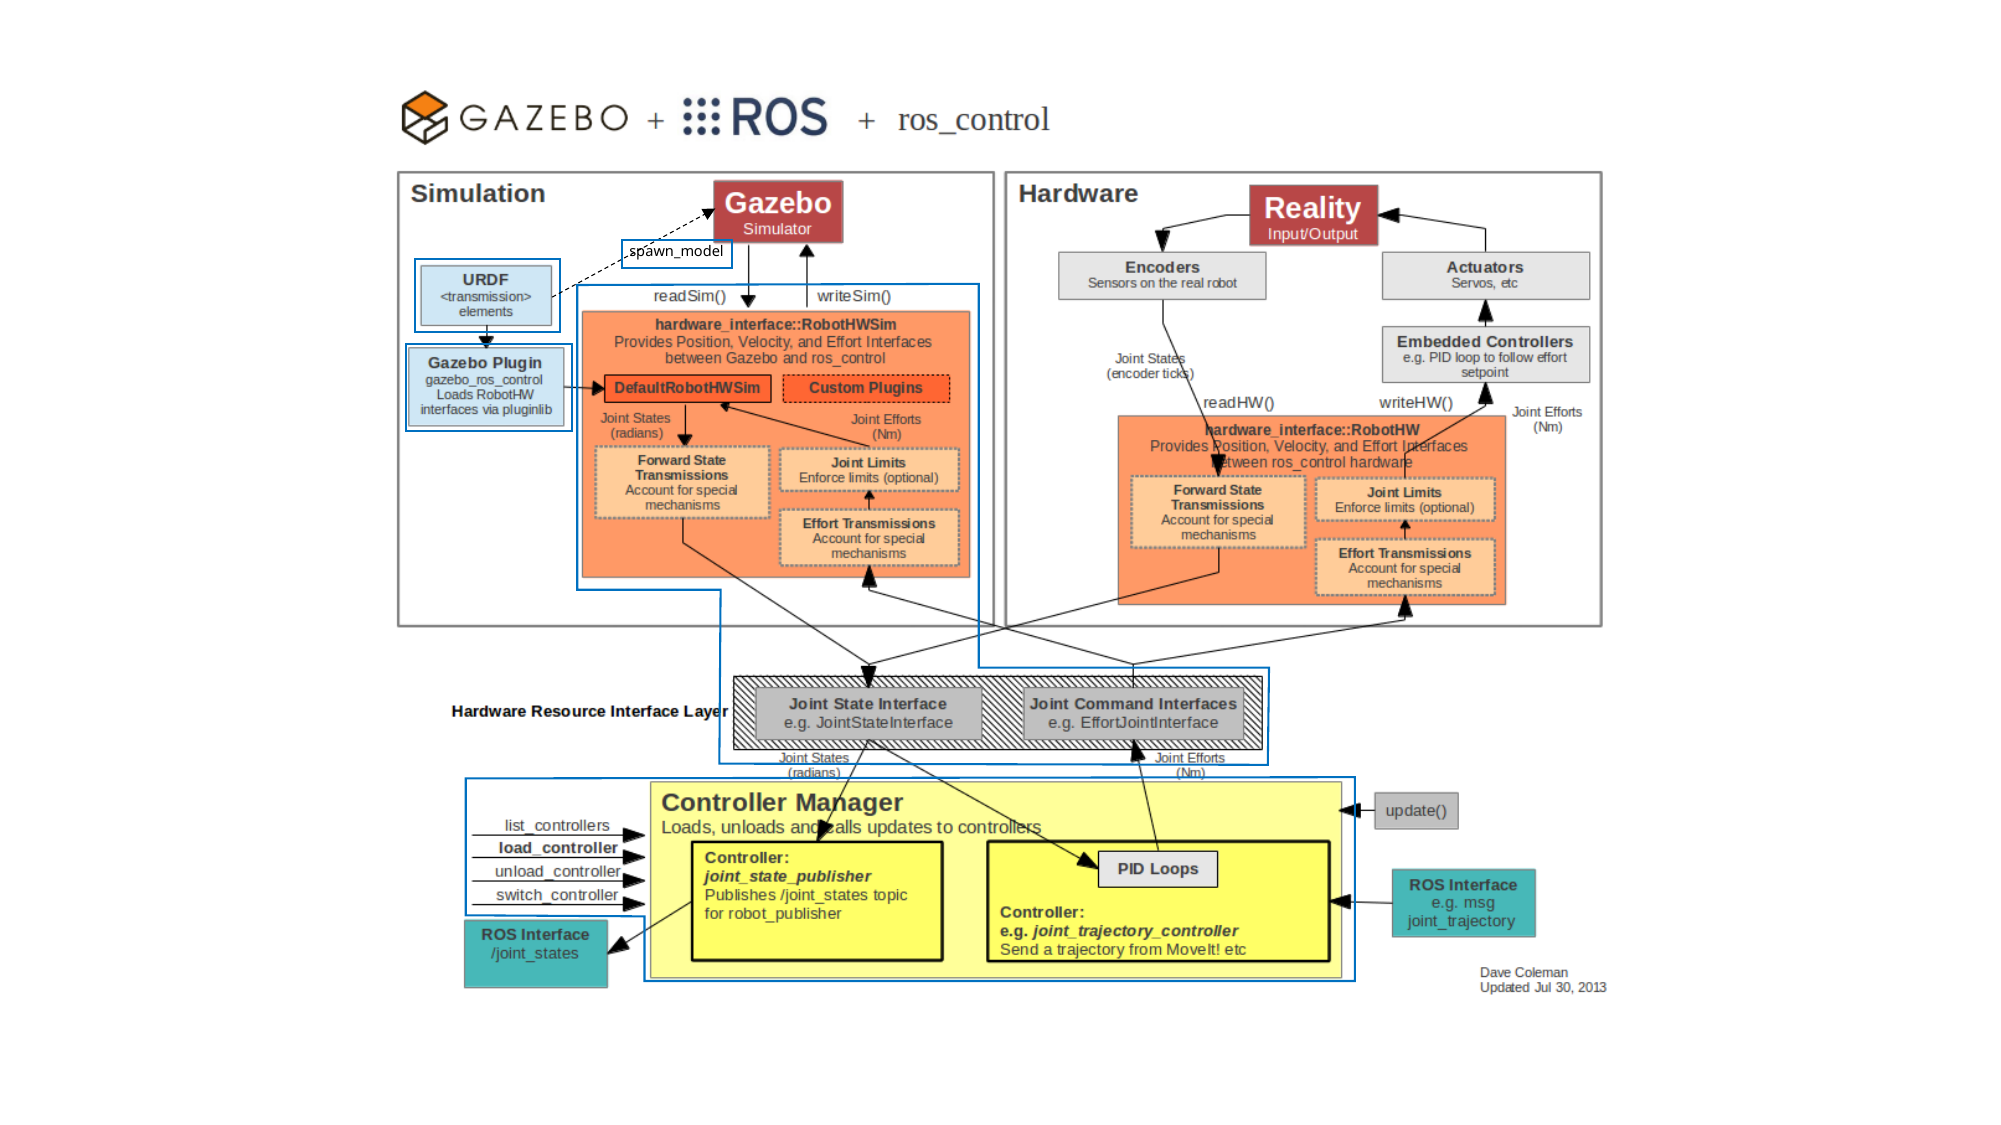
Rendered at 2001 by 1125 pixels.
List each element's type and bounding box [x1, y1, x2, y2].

picture [345, 82, 1655, 1043]
text_box [552, 208, 716, 298]
